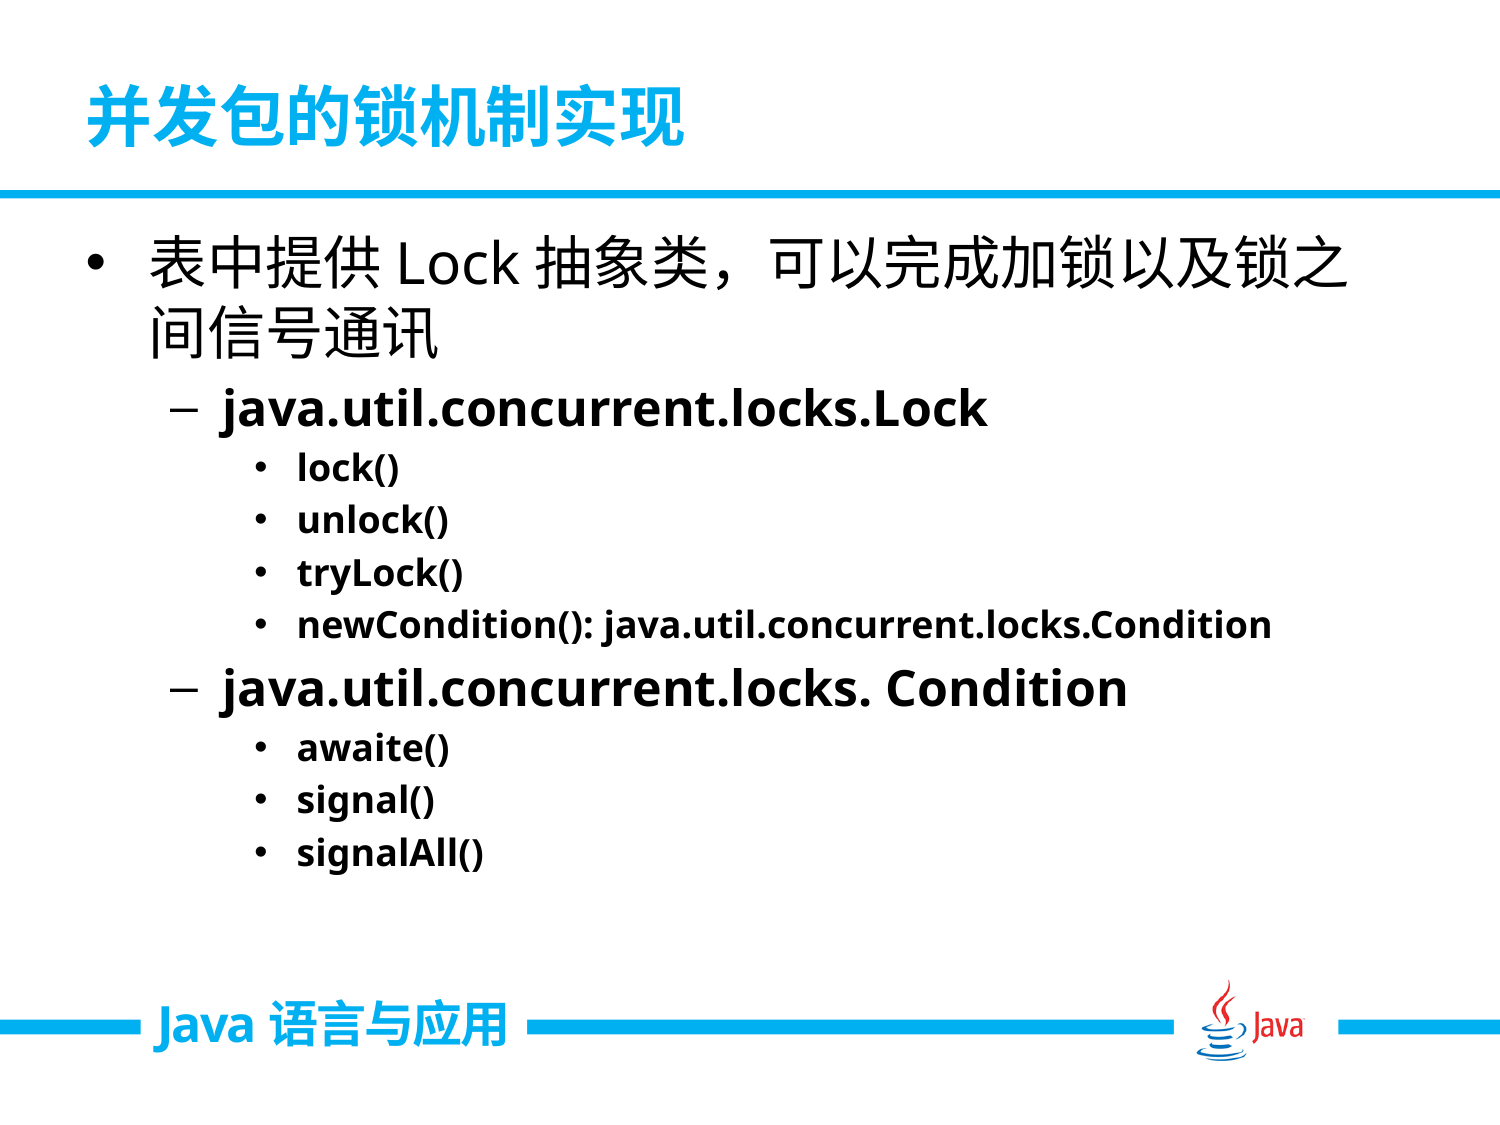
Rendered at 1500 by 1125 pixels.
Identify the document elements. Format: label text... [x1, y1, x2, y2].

picture [1173, 971, 1326, 1064]
title 并发包的锁机制实现 [68, 70, 1419, 160]
list 表中提供Lock抽象类，可以完成加锁以及锁之间信号通讯 java.util.concurrent.locks.Lock lock() unlock() tryLock() newCondition(): java.util.concurrent.locks.Condition java.util.concurrent.locks. Condition awaite() signal() signalAll() [68, 217, 1419, 961]
text_box [0, 4, 1500, 202]
